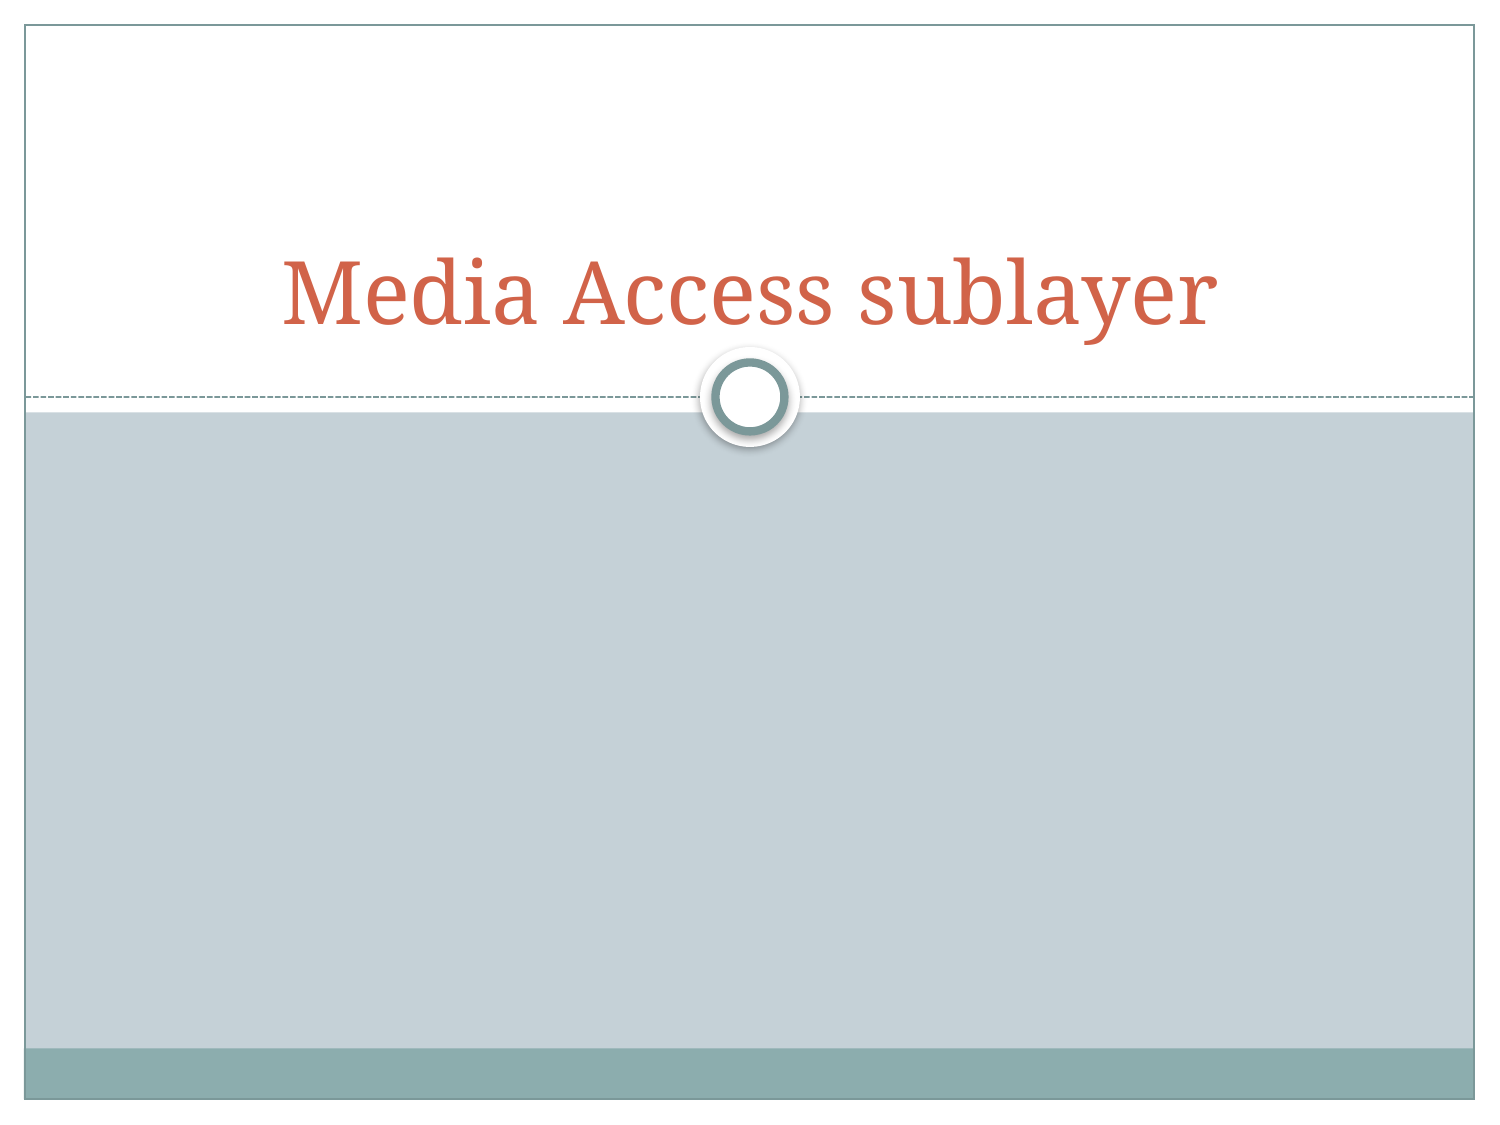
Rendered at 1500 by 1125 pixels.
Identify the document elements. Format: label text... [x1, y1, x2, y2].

title Media Access sublayer [112, 62, 1388, 350]
